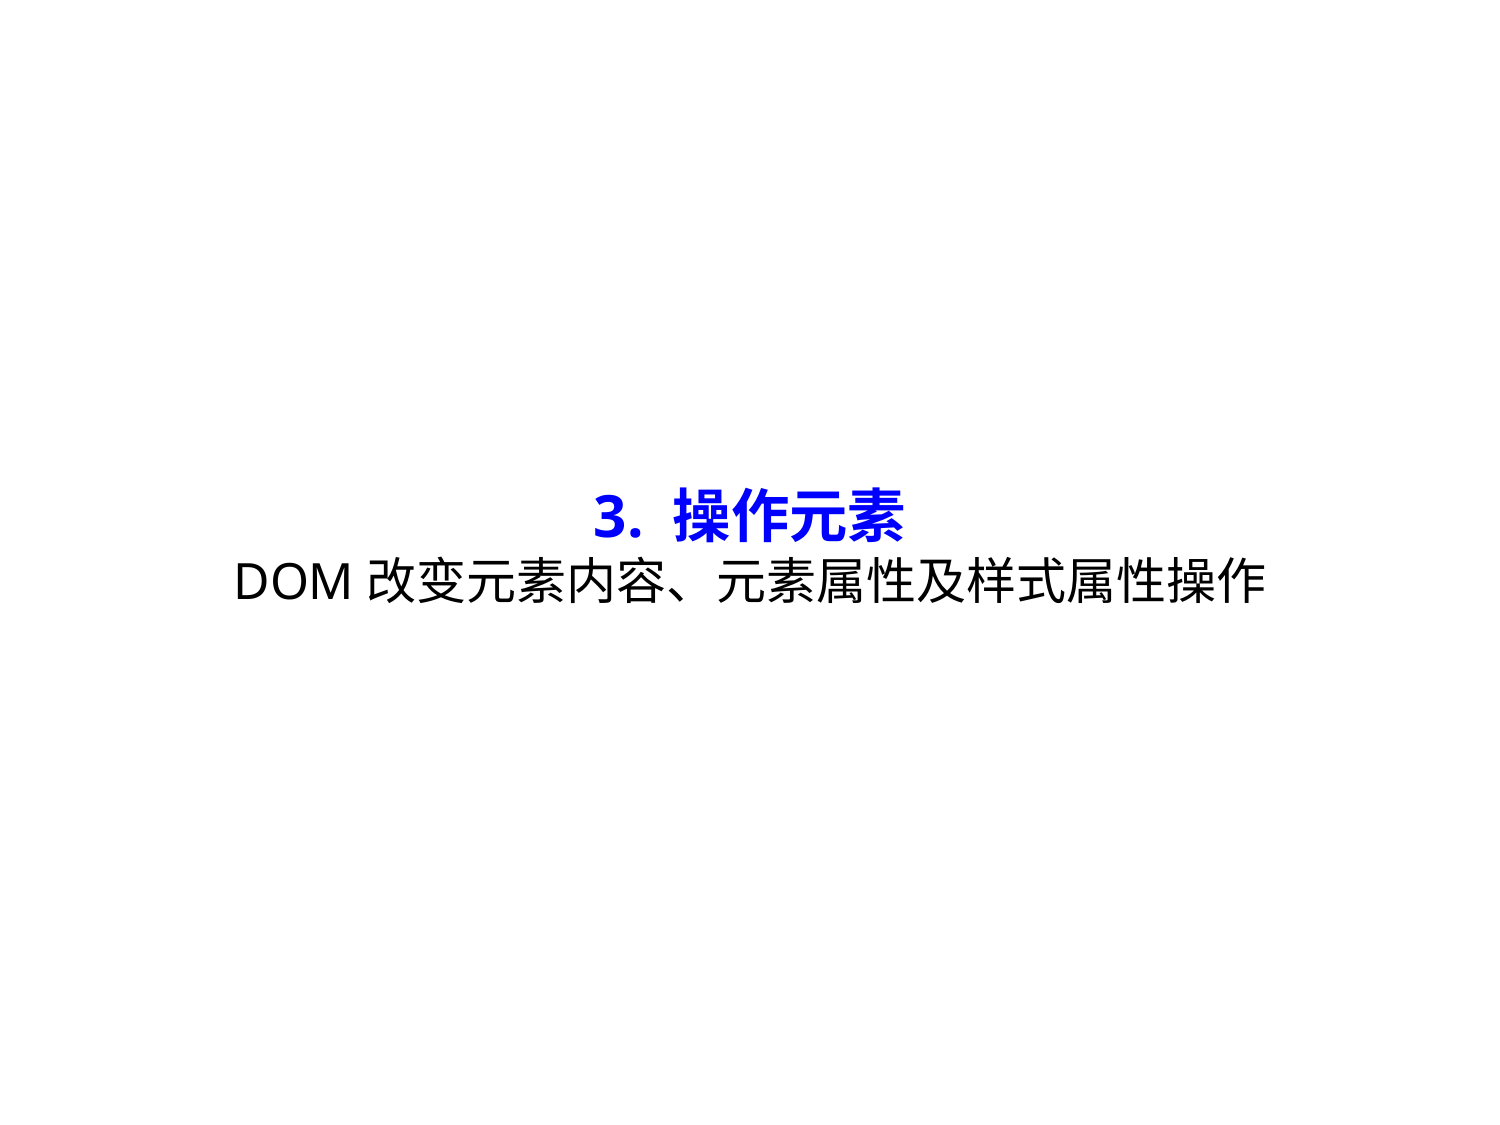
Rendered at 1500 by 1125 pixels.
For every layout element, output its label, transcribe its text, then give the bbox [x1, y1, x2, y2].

title 3. 操作元素 DOM改变元素内容、元素属性及样式属性操作 [112, 349, 1388, 740]
